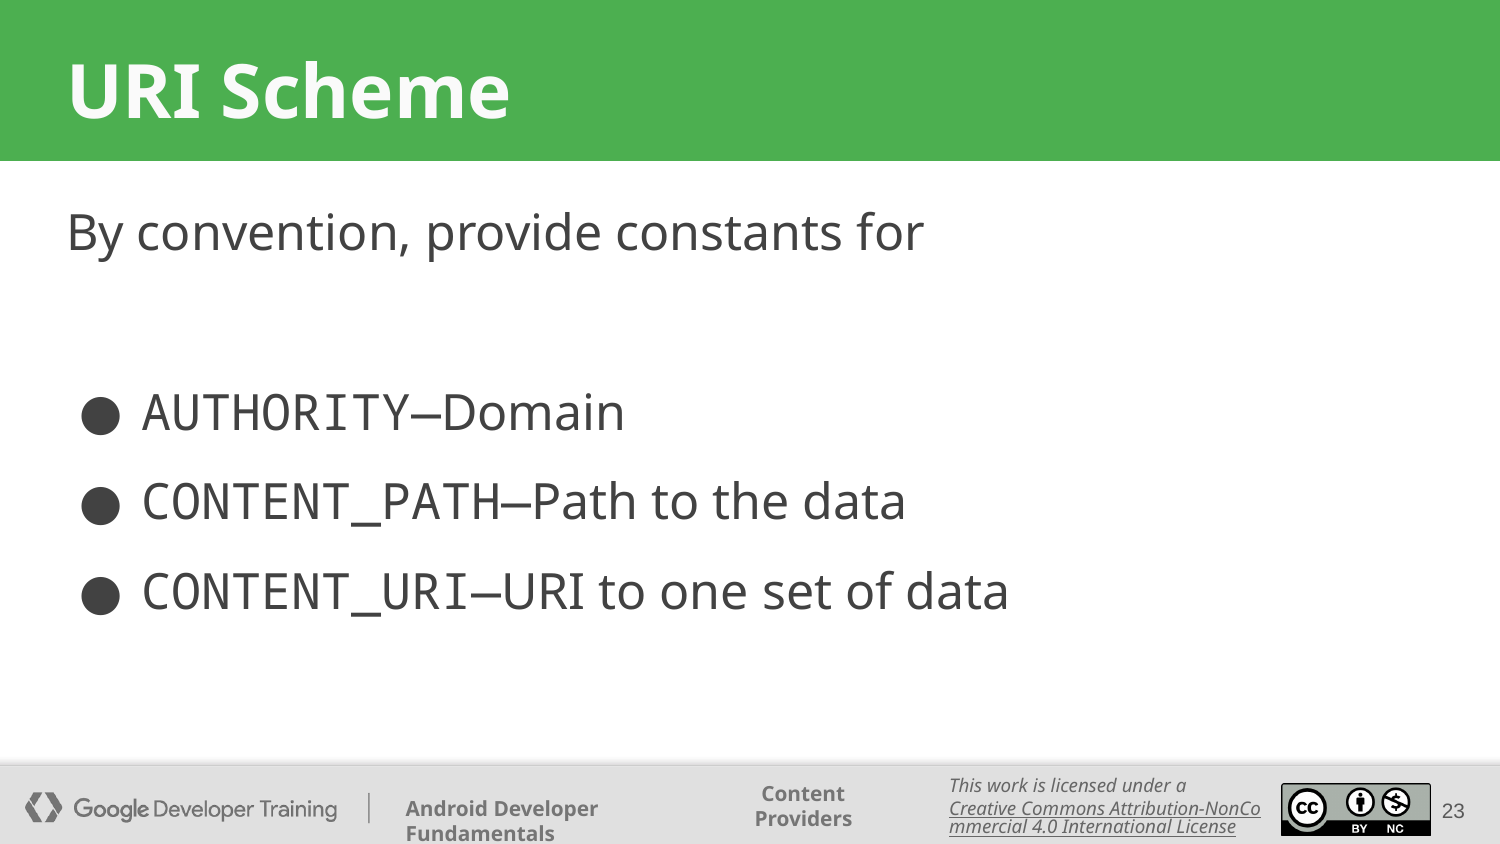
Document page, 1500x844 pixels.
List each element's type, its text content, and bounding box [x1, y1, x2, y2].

picture [0, 161, 1500, 844]
title URI Scheme [51, 28, 1449, 122]
list By convention, provide constants for AUTHORITY—Domain CONTENT_PATH—Path to the data CONTENT_URI—URI to one set of data [51, 176, 1449, 737]
slide_number 23 [1389, 777, 1480, 842]
